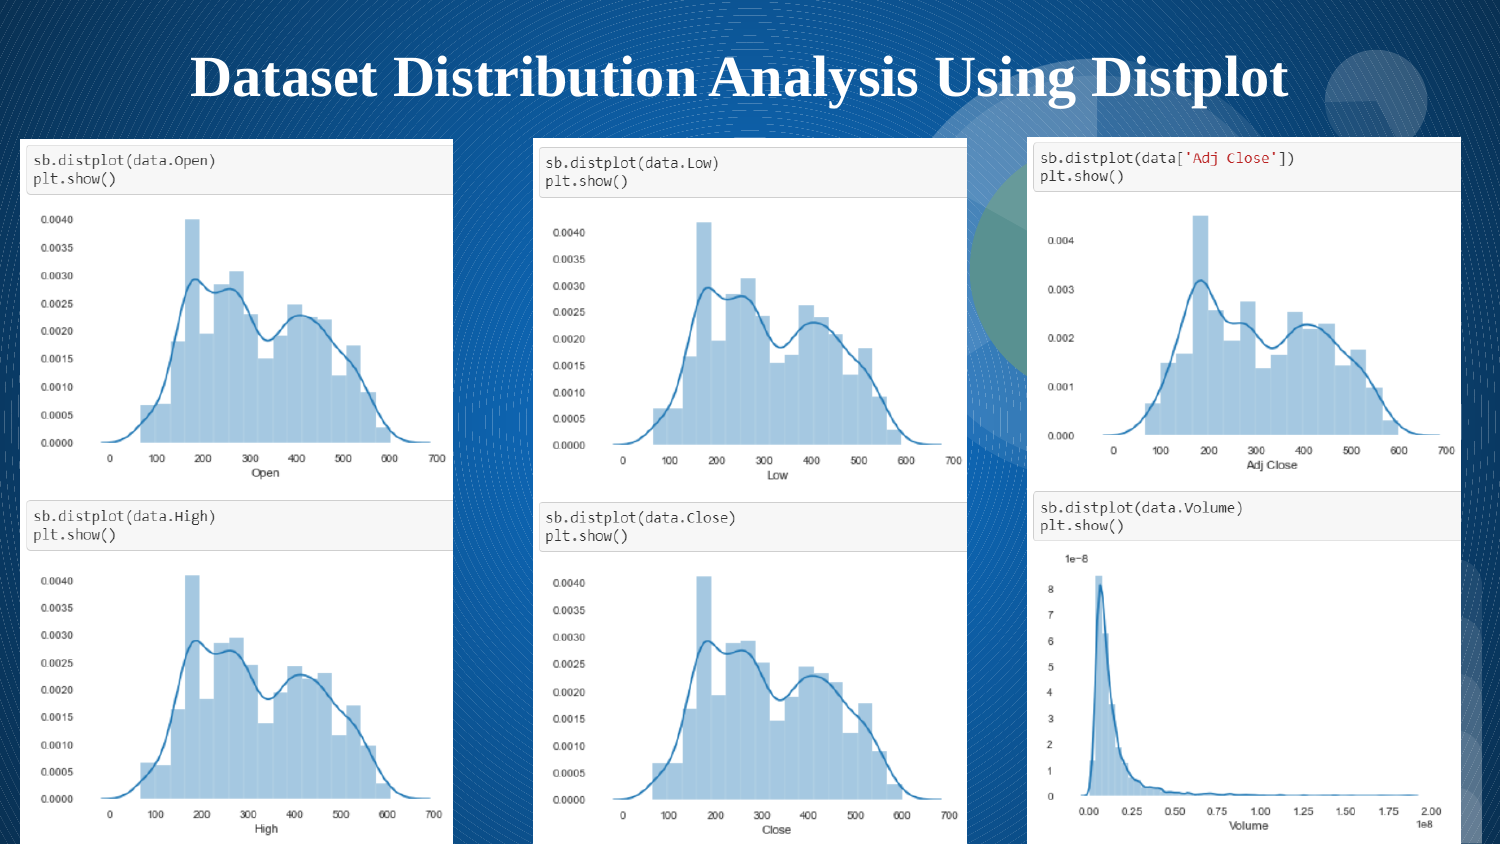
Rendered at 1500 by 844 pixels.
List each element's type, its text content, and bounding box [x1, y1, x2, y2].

picture [19, 139, 453, 844]
text_box Dataset Distribution Analysis Using Distplot [175, 30, 1325, 117]
picture [533, 138, 967, 844]
picture [1027, 137, 1461, 844]
